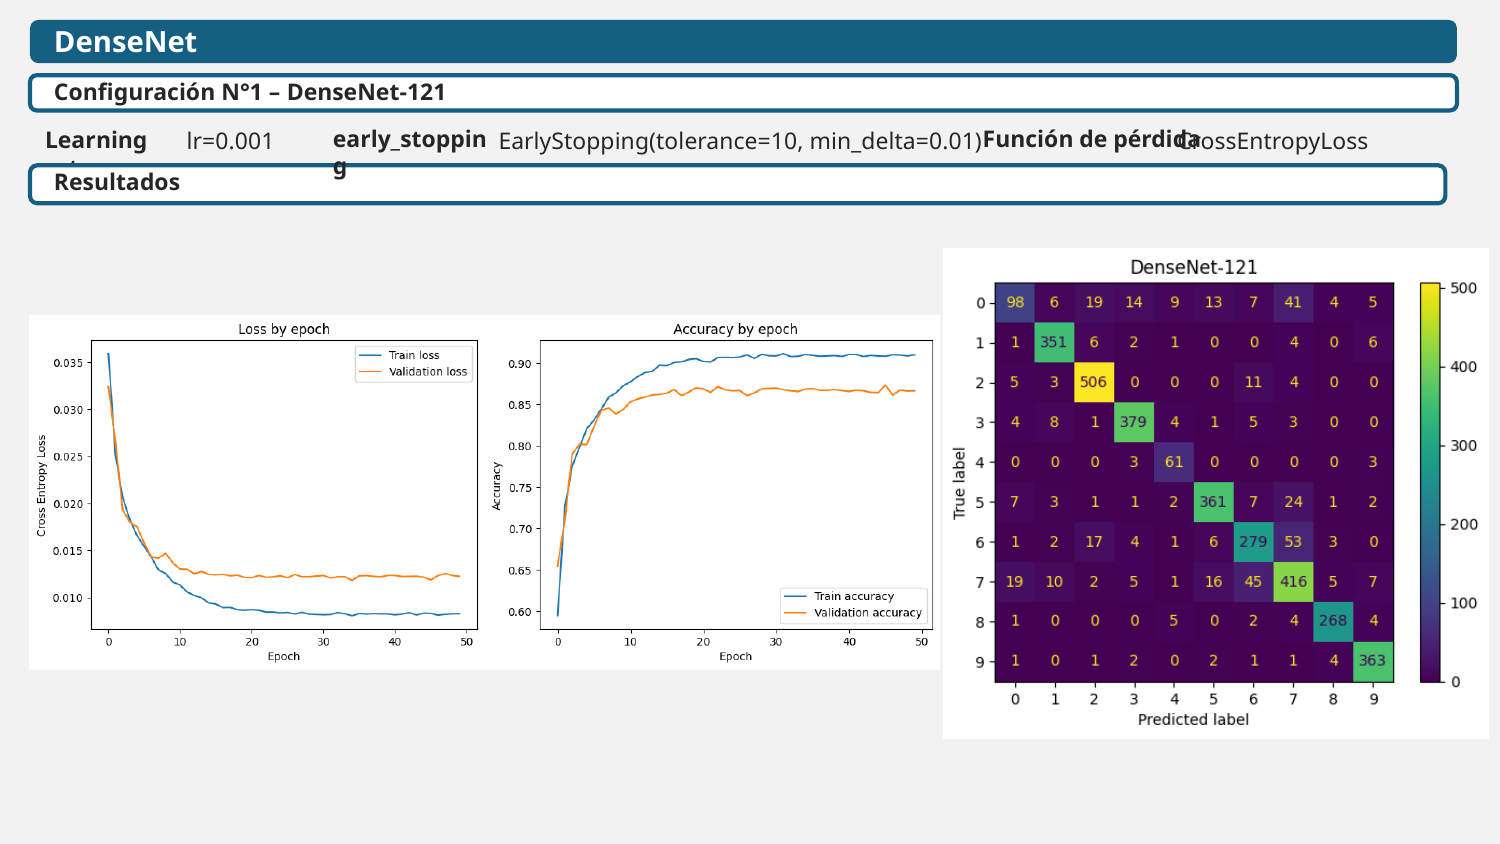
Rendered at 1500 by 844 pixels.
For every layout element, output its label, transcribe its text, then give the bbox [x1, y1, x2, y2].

text_box lr=0.001 [186, 123, 290, 162]
text_box Resultados [54, 168, 307, 195]
text_box [30, 75, 1457, 111]
text_box Configuración N°1 – DenseNet-121 [54, 78, 983, 104]
text_box [29, 19, 1457, 64]
text_box Learning rate [45, 125, 186, 165]
text_box [29, 165, 1446, 204]
text_box Función de pérdida [1000, 124, 1177, 153]
picture [943, 248, 1489, 739]
text_box CrossEntropyLoss [1177, 124, 1450, 162]
picture [29, 314, 940, 671]
text_box early_stopping [332, 124, 500, 180]
text_box EarlyStopping(tolerance=10, min_delta=0.01) [498, 123, 1000, 158]
text_box DenseNet [54, 25, 861, 56]
